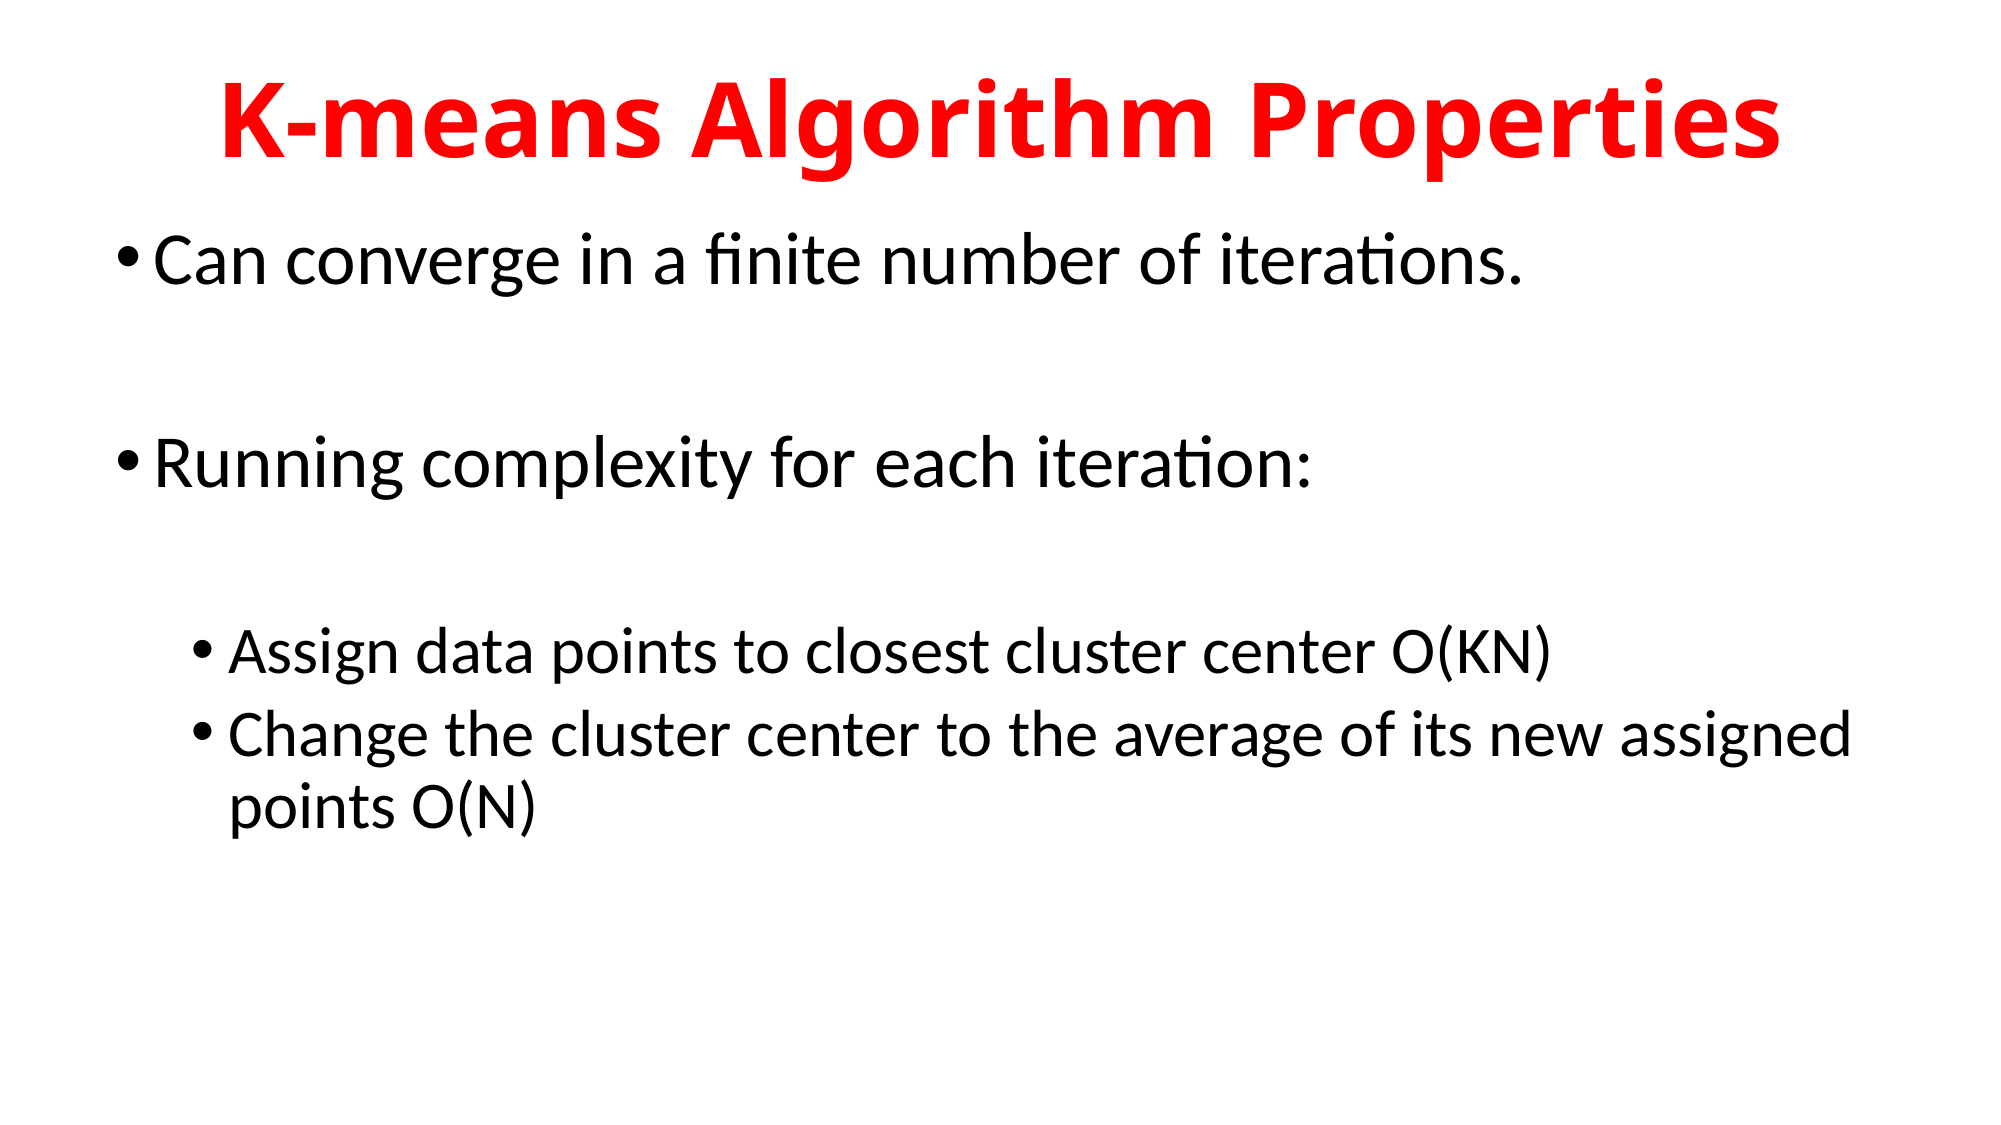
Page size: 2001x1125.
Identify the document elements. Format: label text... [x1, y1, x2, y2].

title K-means Algorithm Properties [137, 59, 1863, 189]
list Can converge in a finite number of iterations. Running complexity for each iteration: Assign data points to closest cluster center O(KN) Change the cluster center to the average of its new assigned points O(N) [100, 212, 1891, 1100]
